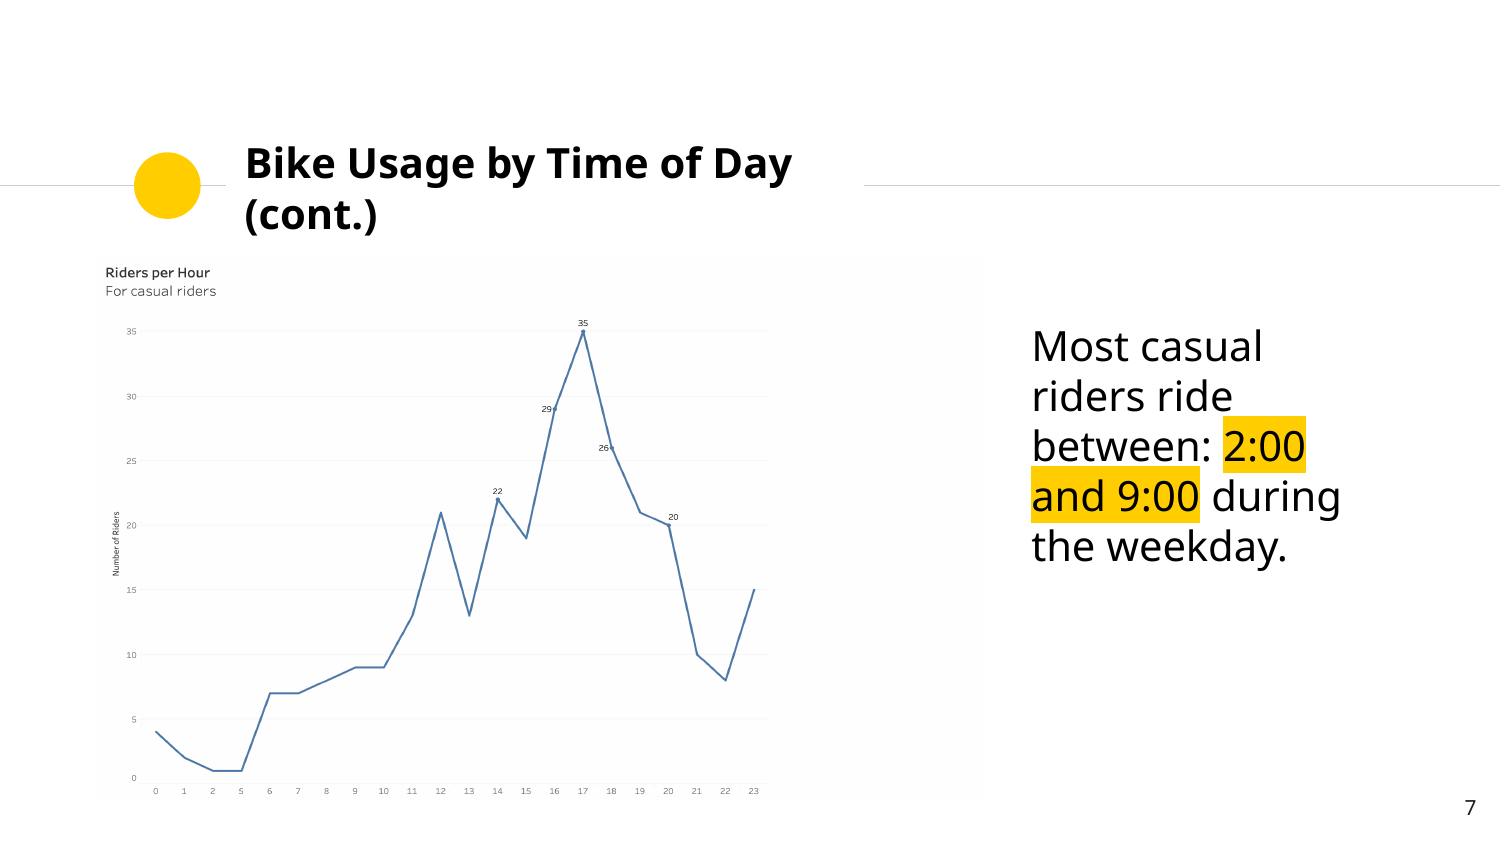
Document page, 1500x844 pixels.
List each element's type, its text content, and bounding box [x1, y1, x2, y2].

text_box Most casual riders ride between: 2:00 and 9:00 during the weekday. [1016, 311, 1402, 577]
slide_number 7 [1401, 779, 1492, 844]
picture [98, 257, 986, 801]
title Bike Usage by Time of Day (cont.) [229, 151, 897, 224]
